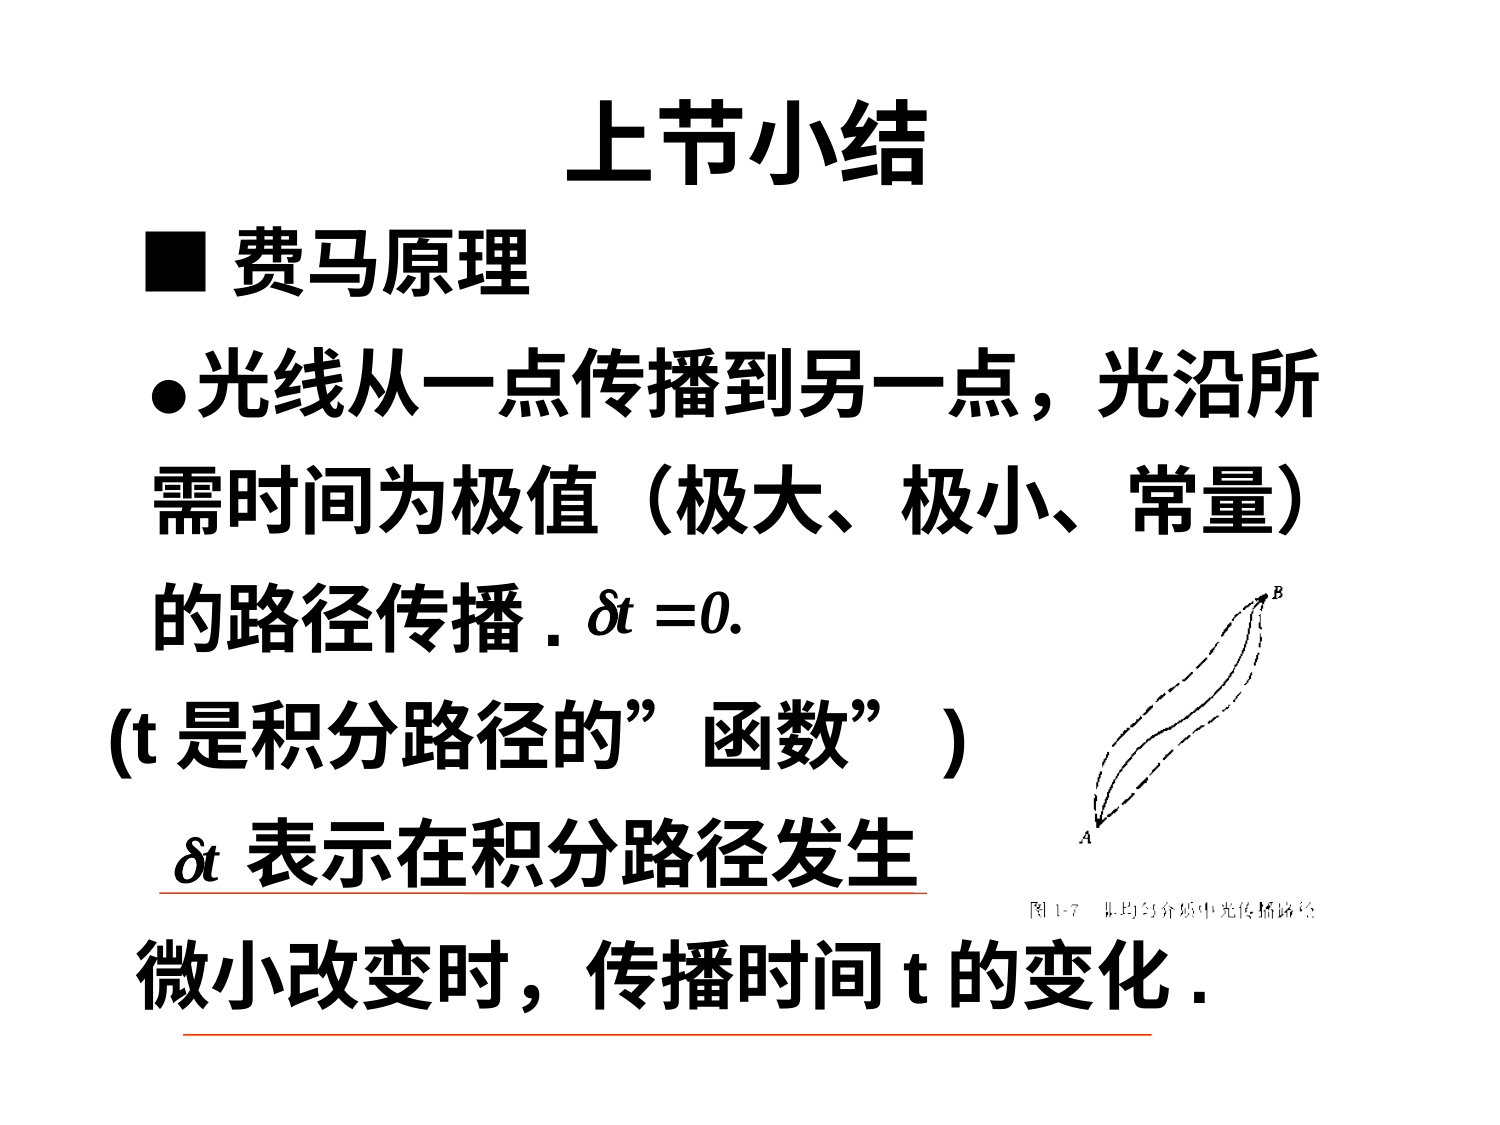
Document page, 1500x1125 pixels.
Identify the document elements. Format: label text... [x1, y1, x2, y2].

text_box ■费马原理 [123, 207, 561, 313]
picture [997, 585, 1348, 926]
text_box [584, 585, 744, 641]
text_box 微小改变时，传播时间t的变化. [121, 921, 1226, 1027]
text_box ●光线从一点传播到另一点，光沿所需时间为极值（极大、极小、常量）的路径传播. [135, 302, 1400, 669]
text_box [170, 833, 228, 889]
text_box (t是积分路径的”函数”) [92, 680, 983, 786]
text_box 表示在积分路径发生 [230, 798, 963, 904]
text_box 上节小结 [549, 78, 946, 203]
